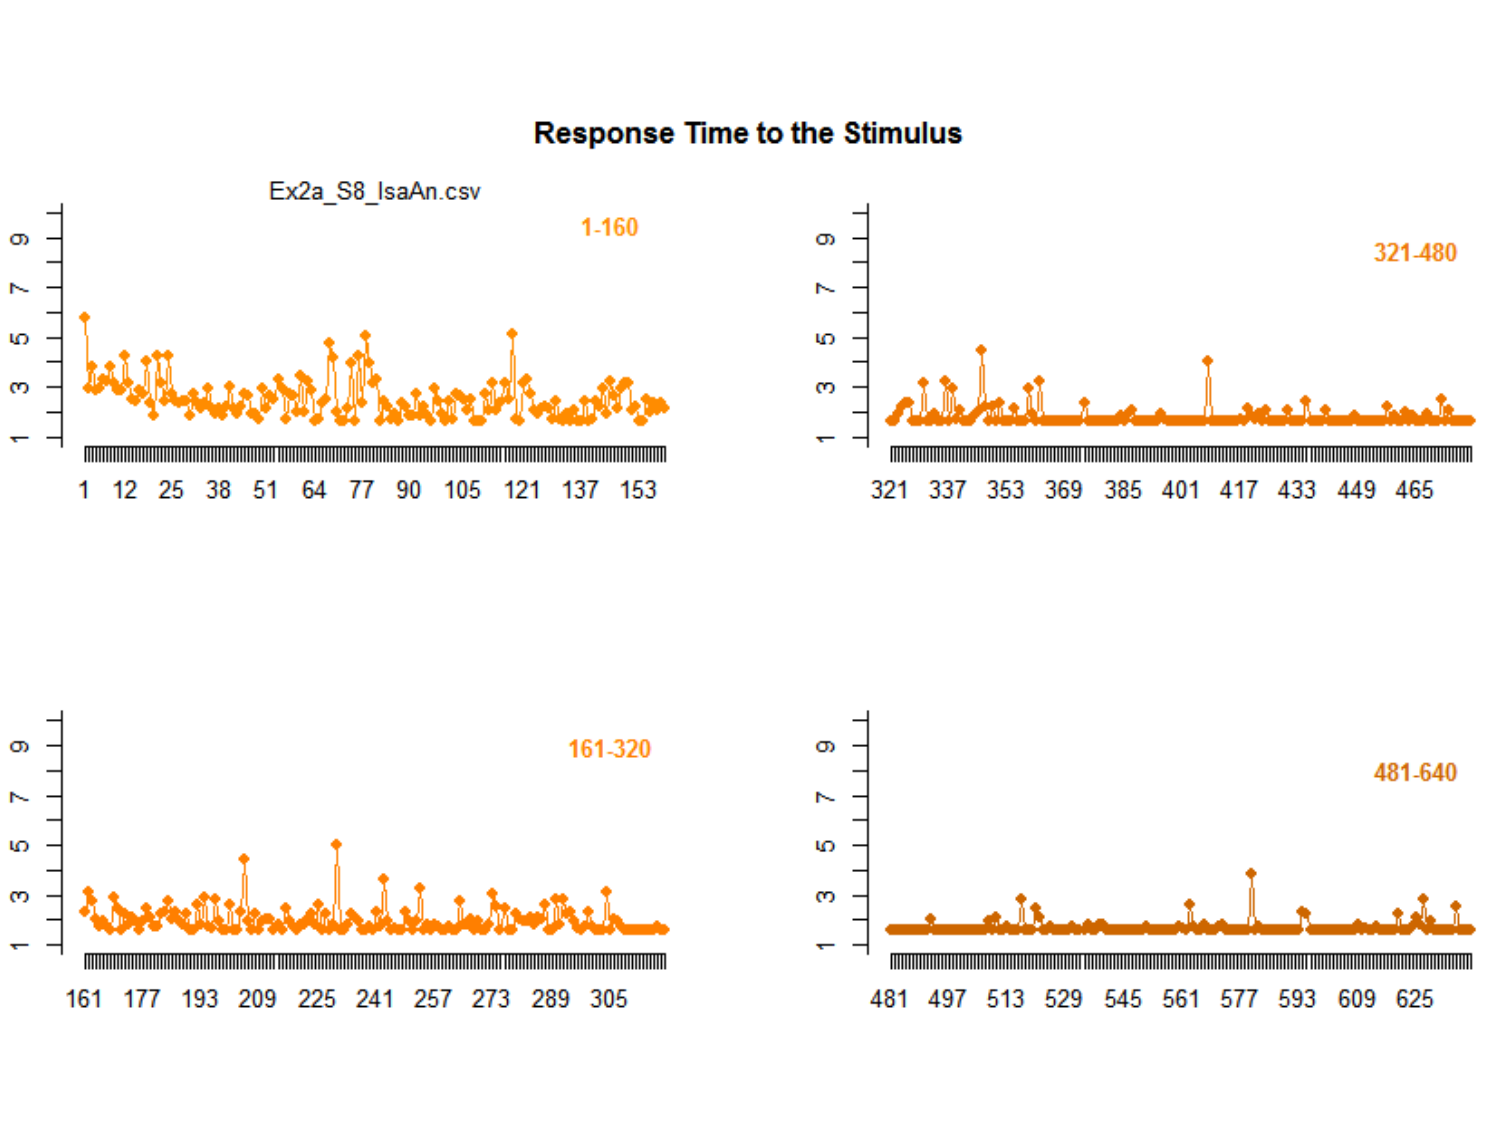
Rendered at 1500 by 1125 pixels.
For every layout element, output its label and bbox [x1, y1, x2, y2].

picture [0, 113, 1496, 1036]
